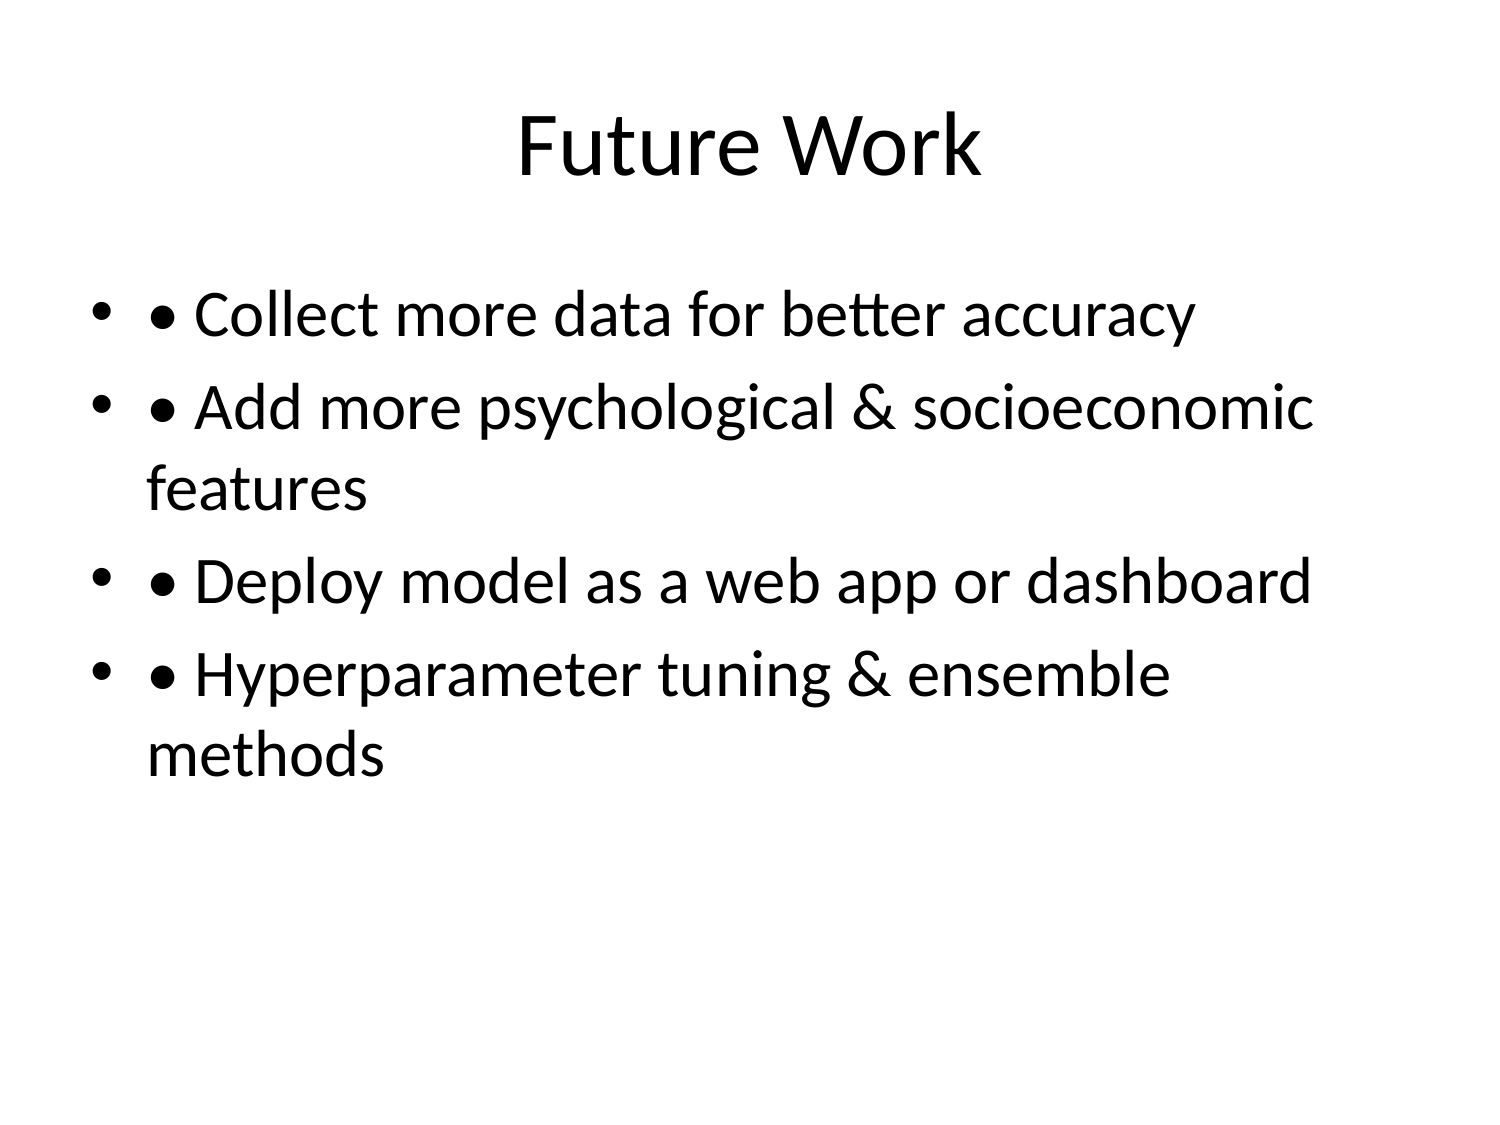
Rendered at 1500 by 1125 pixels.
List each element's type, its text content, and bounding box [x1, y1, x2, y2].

list • Collect more data for better accuracy • Add more psychological & socioeconomic features • Deploy model as a web app or dashboard • Hyperparameter tuning & ensemble methods [75, 262, 1425, 1005]
title Future Work [75, 45, 1425, 233]
